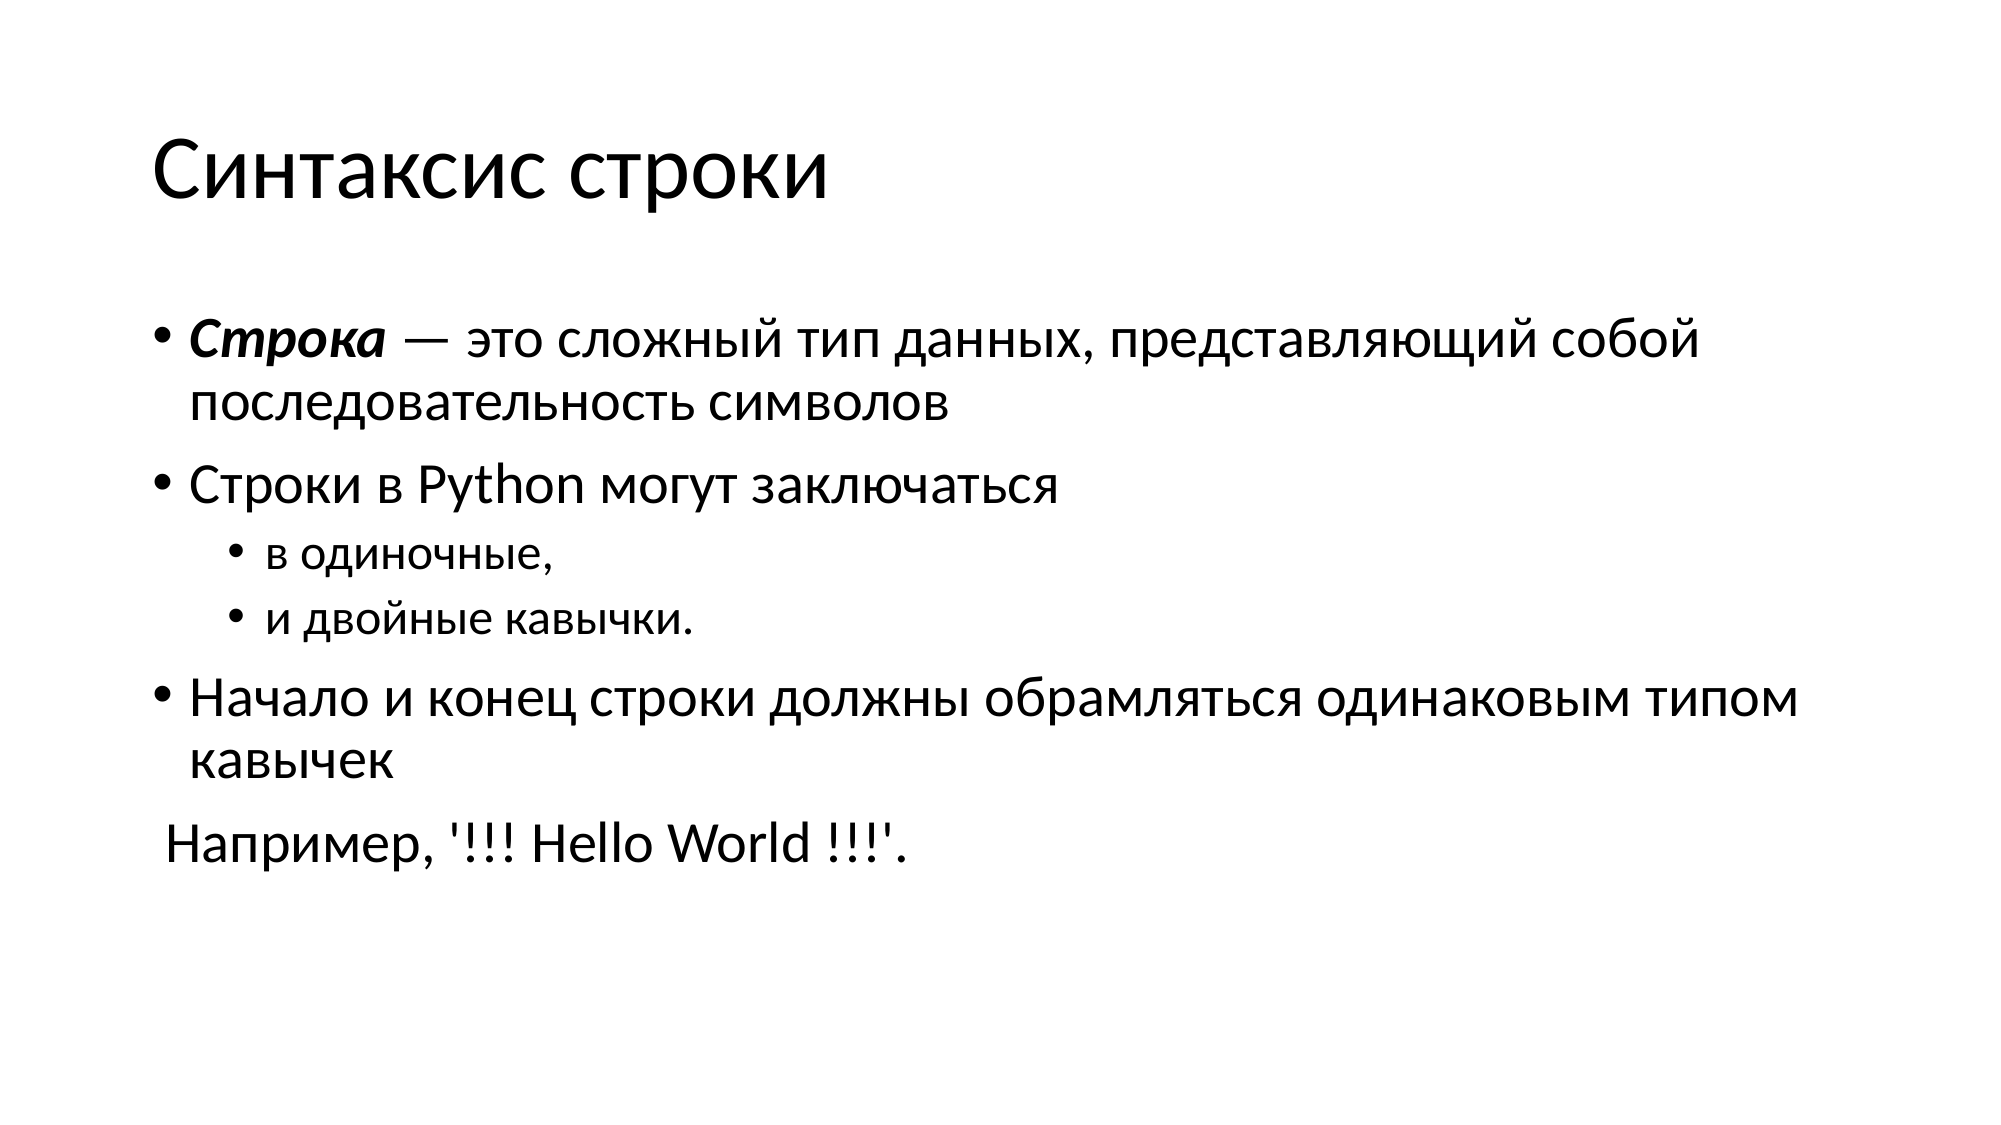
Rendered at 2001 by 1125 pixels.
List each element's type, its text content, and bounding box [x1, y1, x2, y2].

list Строка — это сложный тип данных, представляющий собой последовательность символов Строки в Python могут заключаться в одиночные, и двойные кавычки. Начало и конец строки должны обрамляться одинаковым типом кавычек Например, '!!! Hello World !!!'. [137, 299, 1863, 1014]
title Синтаксис строки [137, 59, 1863, 278]
